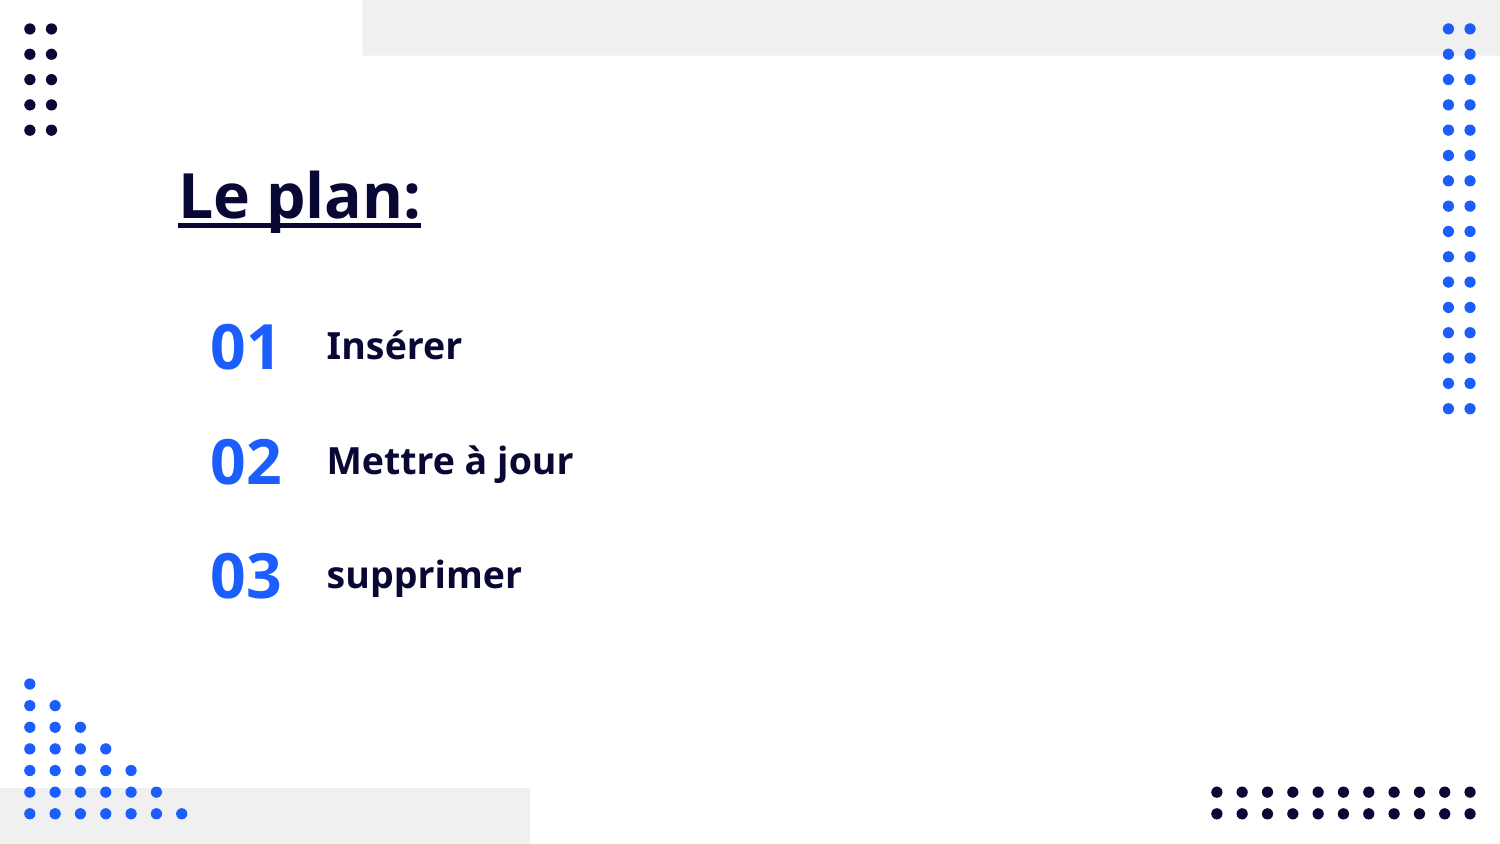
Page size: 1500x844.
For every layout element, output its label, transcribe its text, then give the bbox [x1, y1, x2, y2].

title 03 [180, 536, 311, 612]
title Le plan: [118, 140, 482, 243]
subtitle supprimer [311, 536, 723, 612]
title 01 [180, 307, 311, 383]
title 02 [180, 421, 311, 497]
subtitle Mettre à jour [311, 421, 723, 497]
subtitle Insérer [311, 307, 723, 383]
